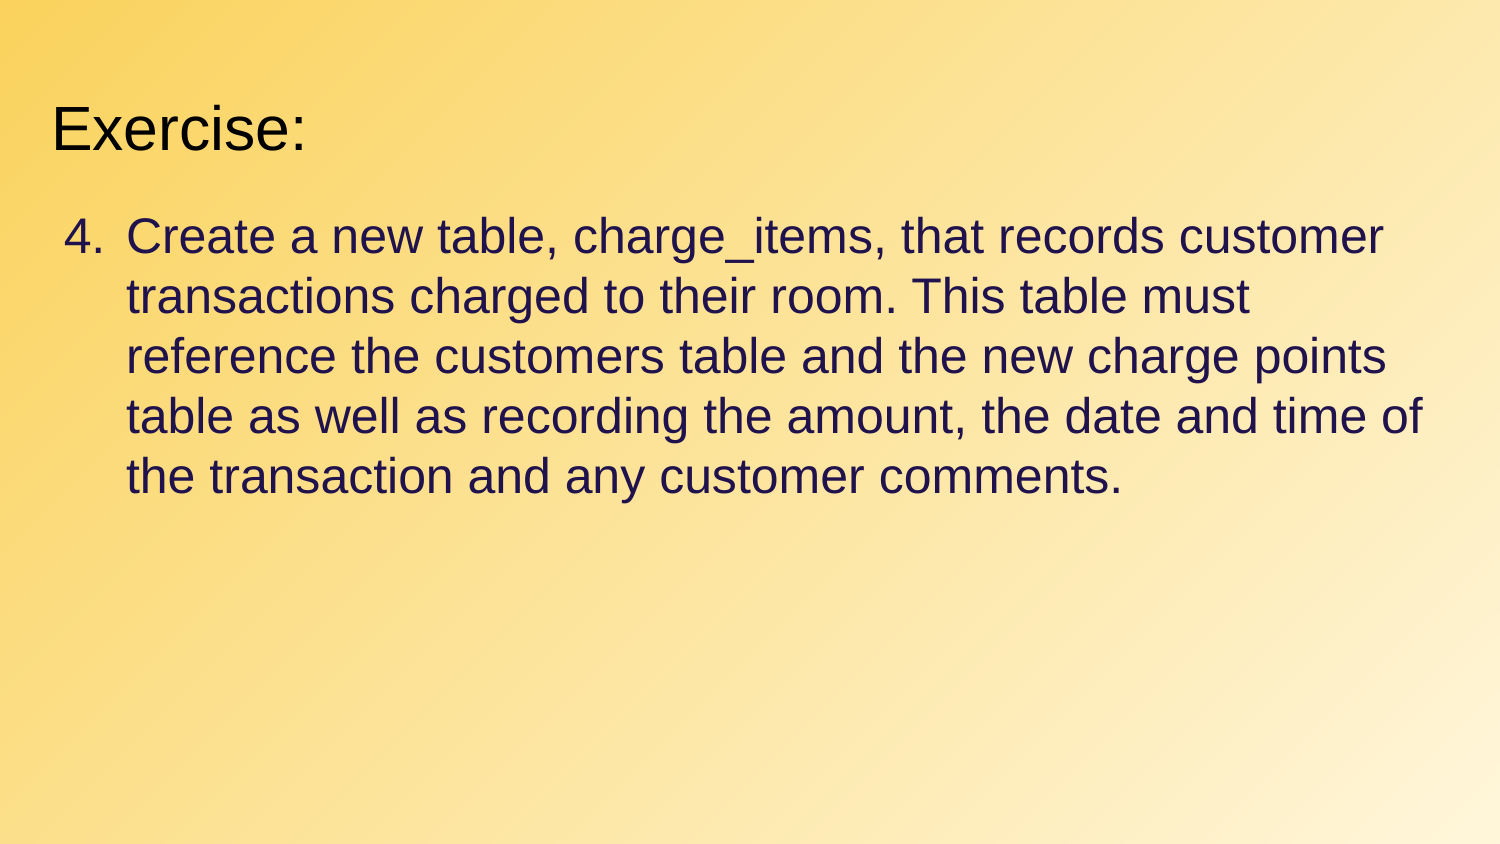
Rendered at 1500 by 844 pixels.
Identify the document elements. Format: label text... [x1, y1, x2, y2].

list Create a new table, charge_items, that records customer transactions charged to their room. This table must reference the customers table and the new charge points table as well as recording the amount, the date and time of the transaction and any customer comments. [51, 189, 1449, 750]
title Exercise: [51, 72, 1449, 167]
